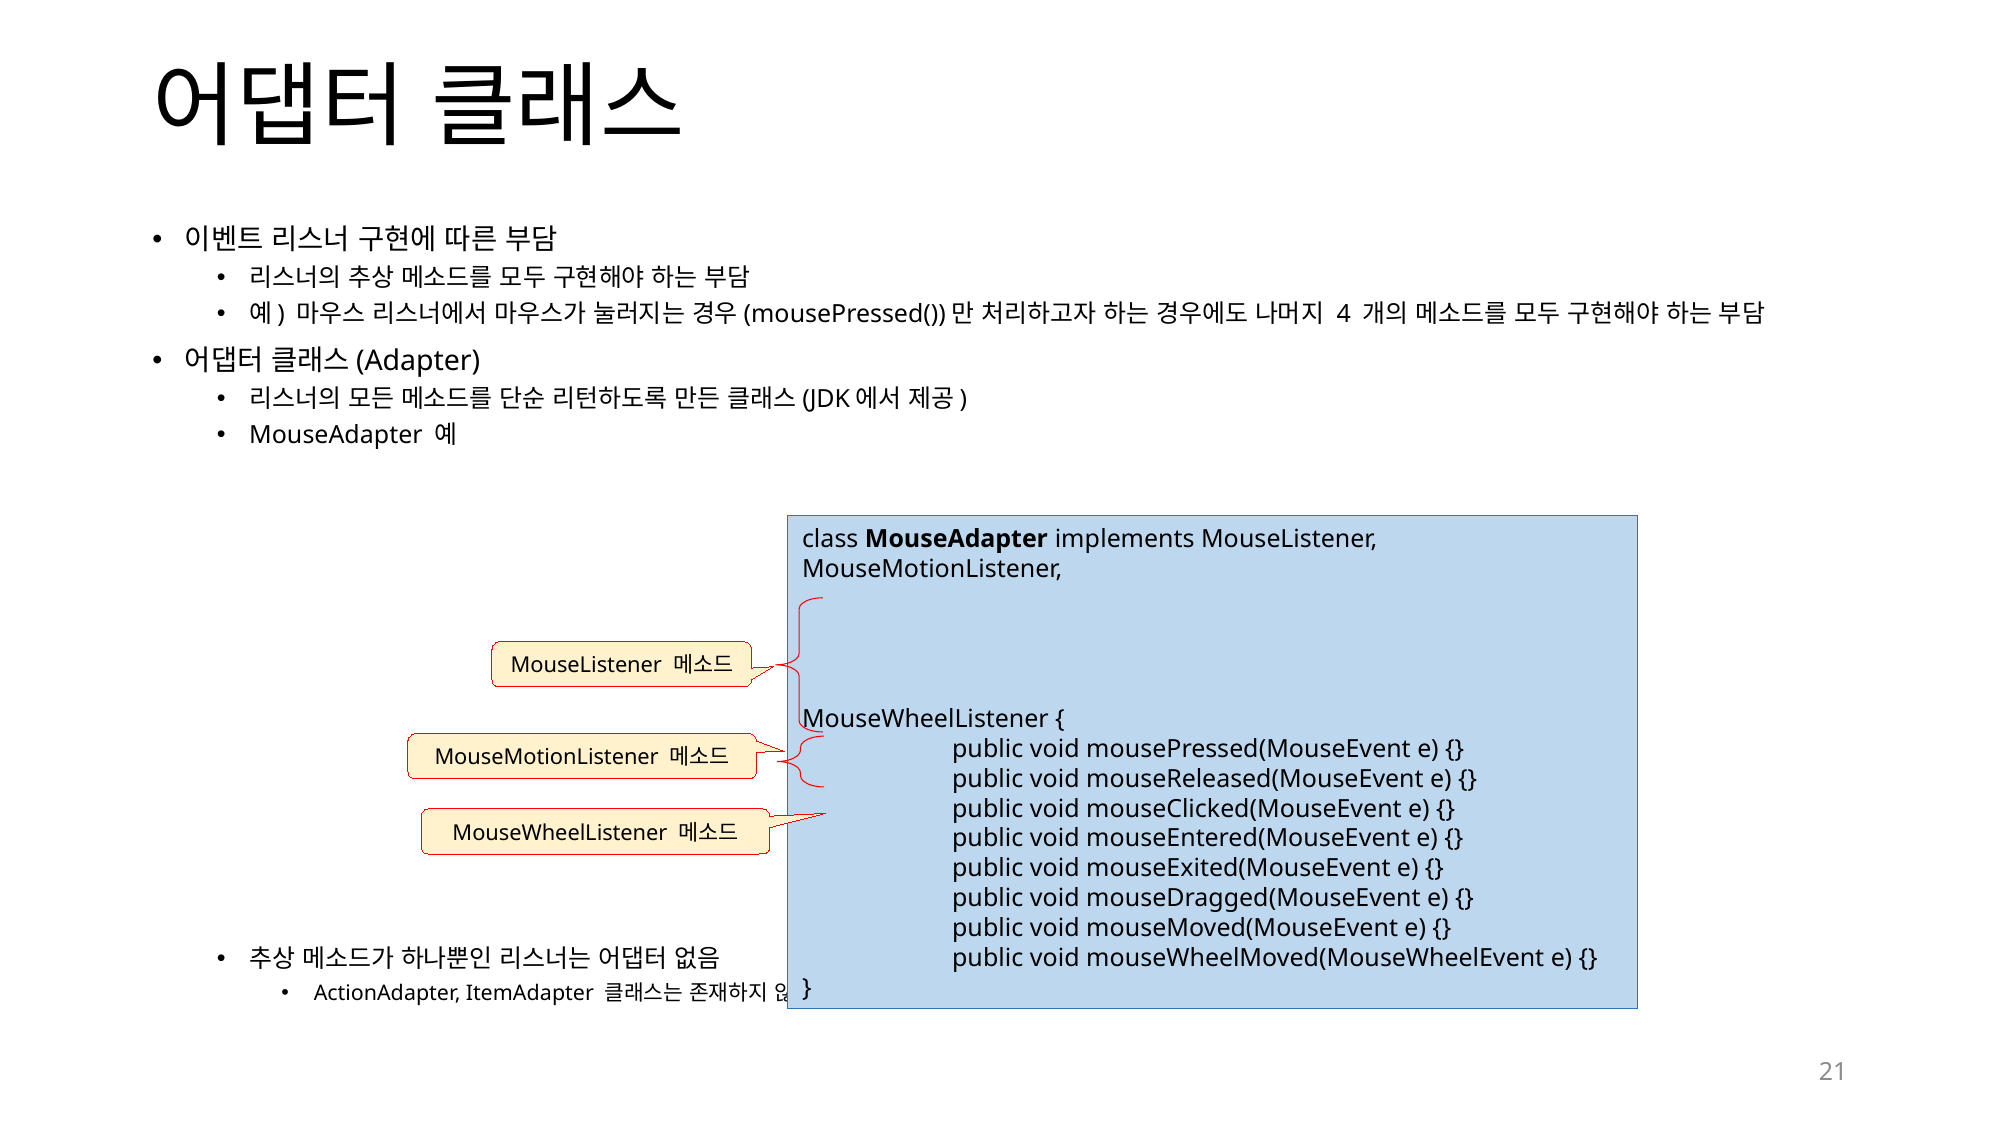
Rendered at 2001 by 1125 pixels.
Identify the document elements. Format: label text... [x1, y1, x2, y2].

text_box [776, 735, 825, 788]
title 어댑터 클래스 [137, 0, 1863, 217]
slide_number 21 [1412, 1042, 1863, 1103]
text_box MouseWheelListener 메소드 [421, 808, 826, 855]
text_box [775, 597, 823, 733]
list 이벤트 리스너 구현에 따른 부담 리스너의 추상 메소드를 모두 구현해야 하는 부담 예) 마우스 리스너에서 마우스가 눌러지는 경우(mousePressed())만 처리하고자 하는 경우에도 나머지 4 개의 메소드를 모두 구현해야 하는 부담 어댑터 클래스(Adapter) 리스너의 모든 메소드를 단순 리턴하도록 만든 클래스(JDK에서 제공) MouseAdapter 예 추상 메소드가 하나뿐인 리스너는 어댑터 없음 ActionAdapter, ItemAdapter 클래스는 존재하지 않음 [137, 217, 1863, 1014]
text_box class MouseAdapter implements MouseListener, MouseMotionListener, MouseWheelListener { public void mousePressed(MouseEvent e) {} public void mouseReleased(MouseEvent e) {} public void mouseClicked(MouseEvent e) {} public void mouseEntered(MouseEvent e) {} public void mouseExited(MouseEvent e) {} public void mouseDragged(MouseEvent e) {} public void mouseMoved(MouseEvent e) {} public void mouseWheelMoved(MouseWheelEvent e) {} } [787, 515, 1638, 1009]
text_box MouseMotionListener 메소드 [407, 733, 785, 779]
text_box MouseListener 메소드 [491, 641, 774, 687]
